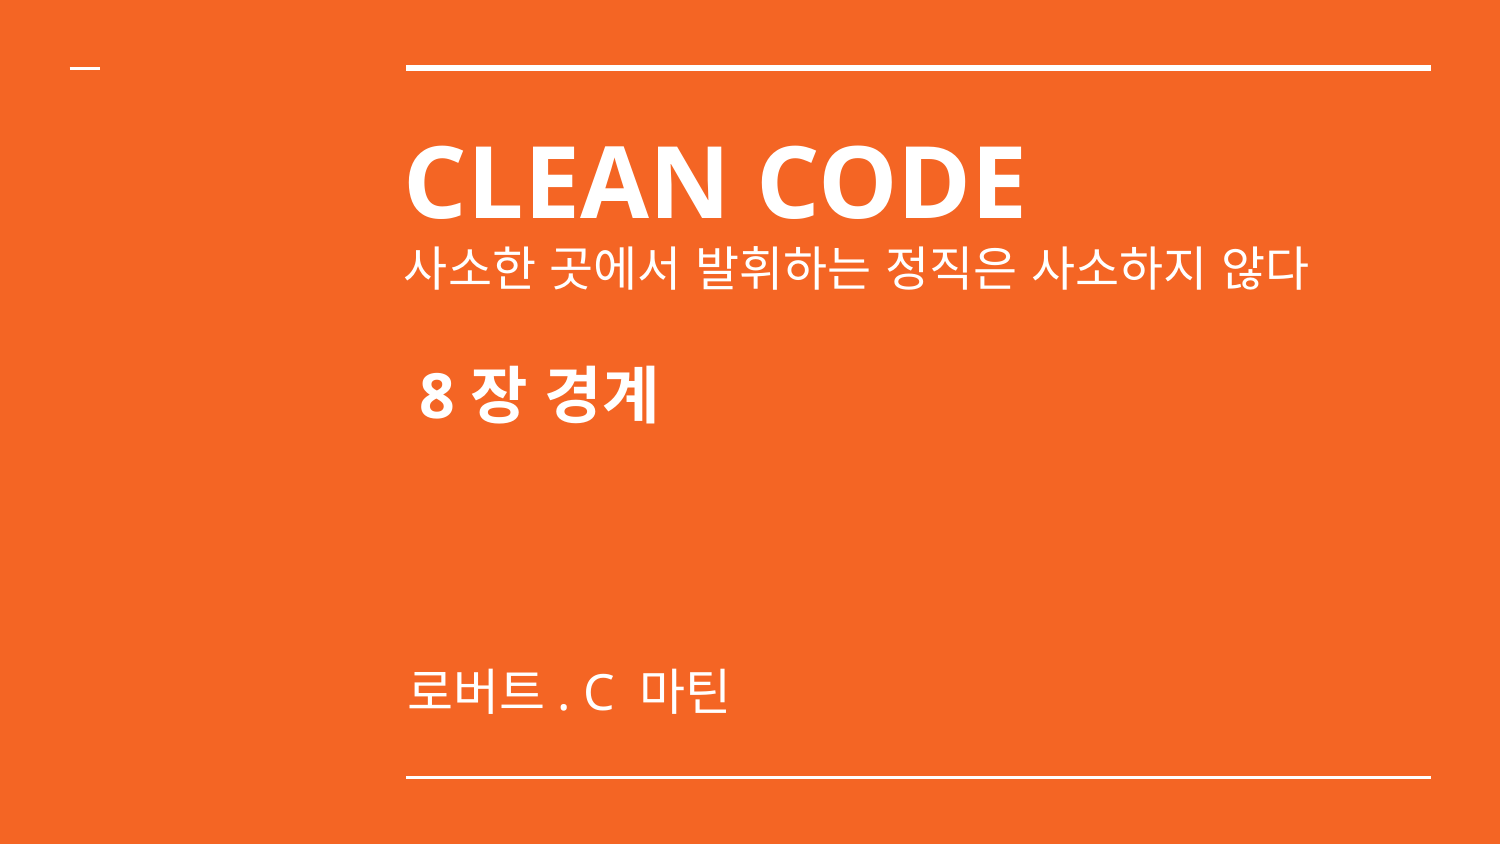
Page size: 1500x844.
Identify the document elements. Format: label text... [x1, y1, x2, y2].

subtitle 로버트. C 마틴 [392, 531, 1431, 735]
title CLEAN CODE 사소한 곳에서 발휘하는 정직은 사소하지 않다 [389, 103, 1428, 357]
text_box 8장 경계 [404, 340, 897, 446]
